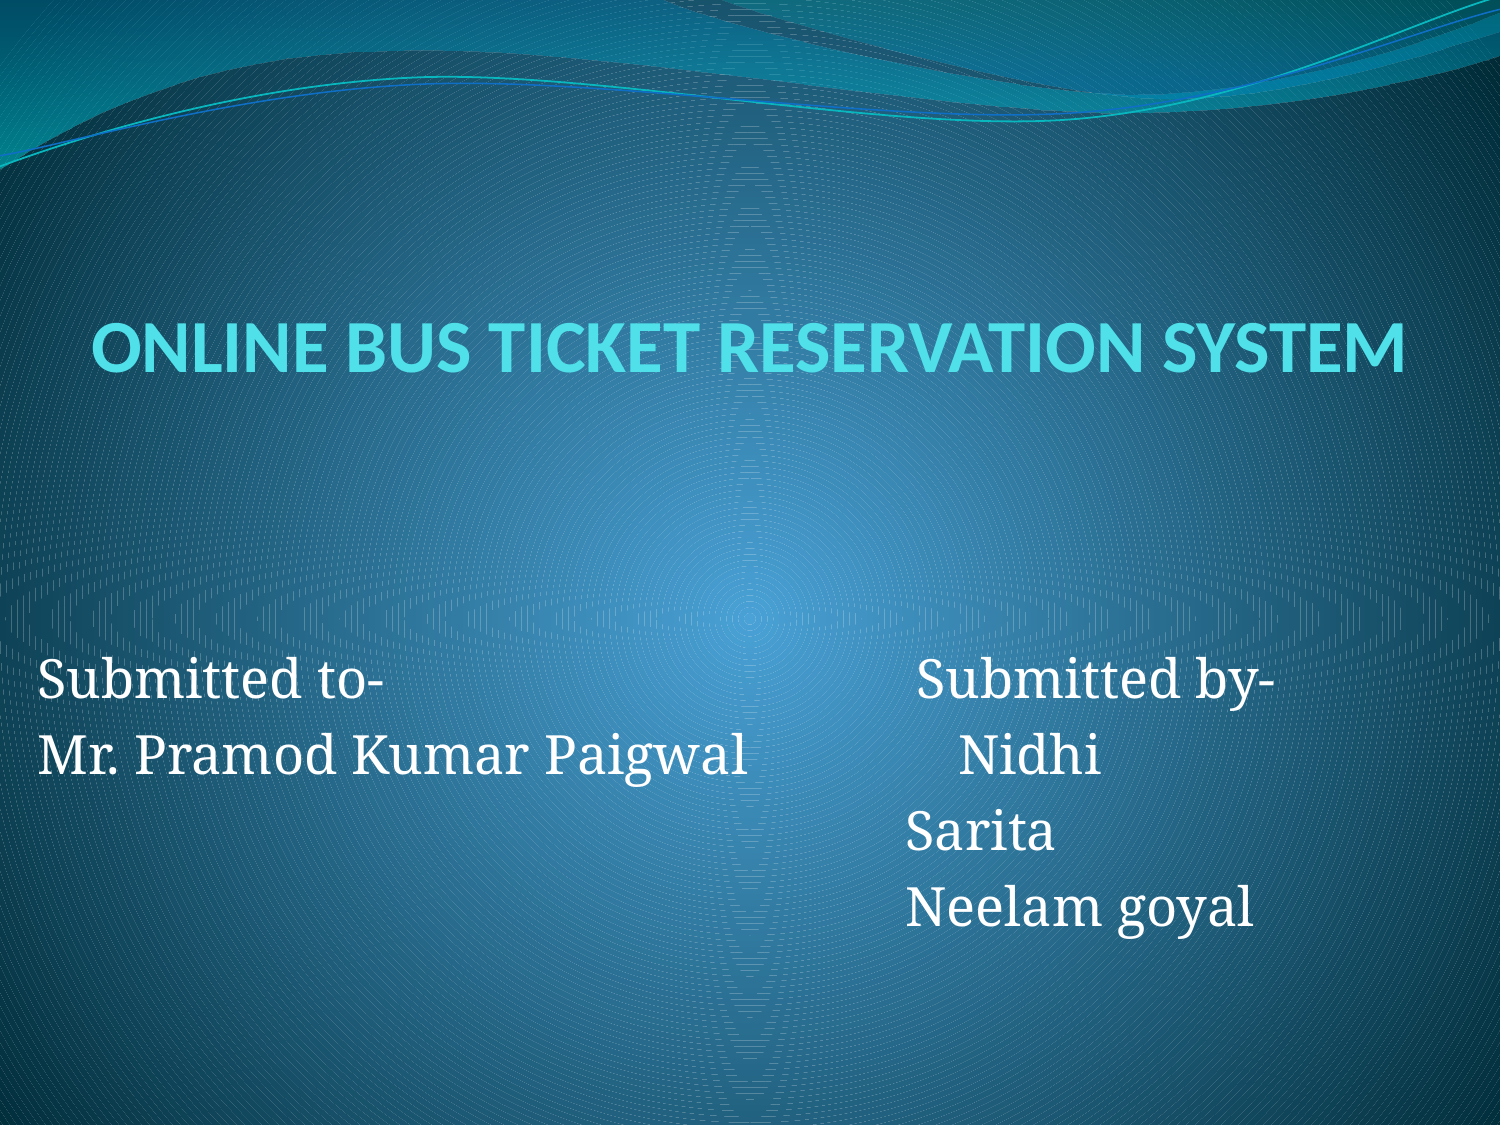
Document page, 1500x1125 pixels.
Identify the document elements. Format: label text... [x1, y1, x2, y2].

subtitle Submitted to- Submitted by- Mr. Pramod Kumar Paigwal Nidhi Sarita Neelam goyal [37, 637, 1475, 1050]
title ONLINE BUS TICKET RESERVATION SYSTEM [87, 224, 1413, 388]
